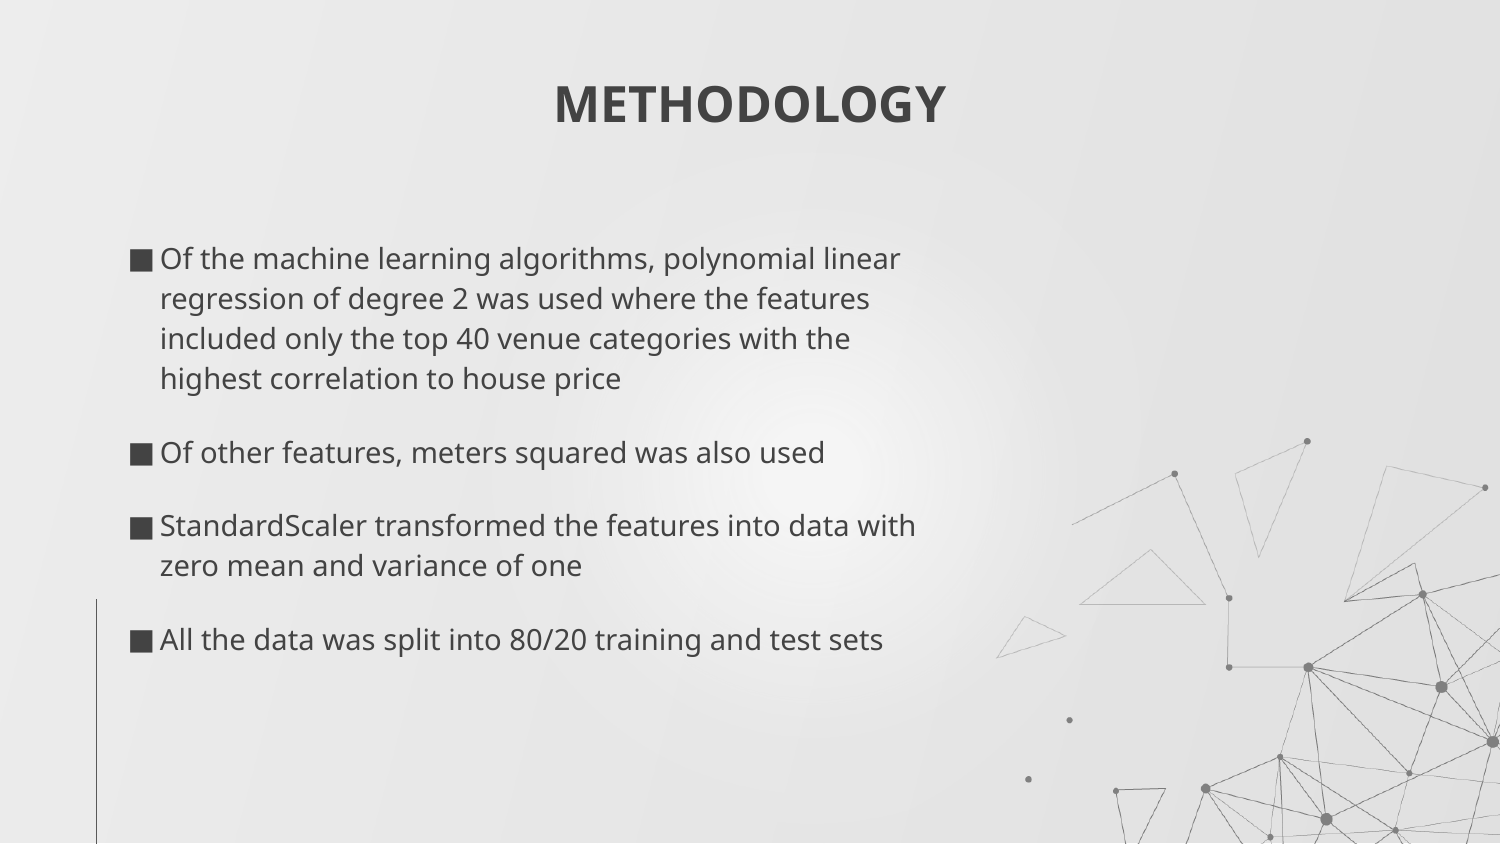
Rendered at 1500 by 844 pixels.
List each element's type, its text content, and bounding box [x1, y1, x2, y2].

title METHODOLOGY [322, 57, 1178, 214]
text_box Of the machine learning algorithms, polynomial linear regression of degree 2 was used where the features included only the top 40 venue categories with the highest correlation to house price Of other features, meters squared was also used StandardScaler transformed the features into data with zero mean and variance of one All the data was split into 80/20 training and test sets [105, 262, 977, 736]
picture [0, 0, 1500, 844]
